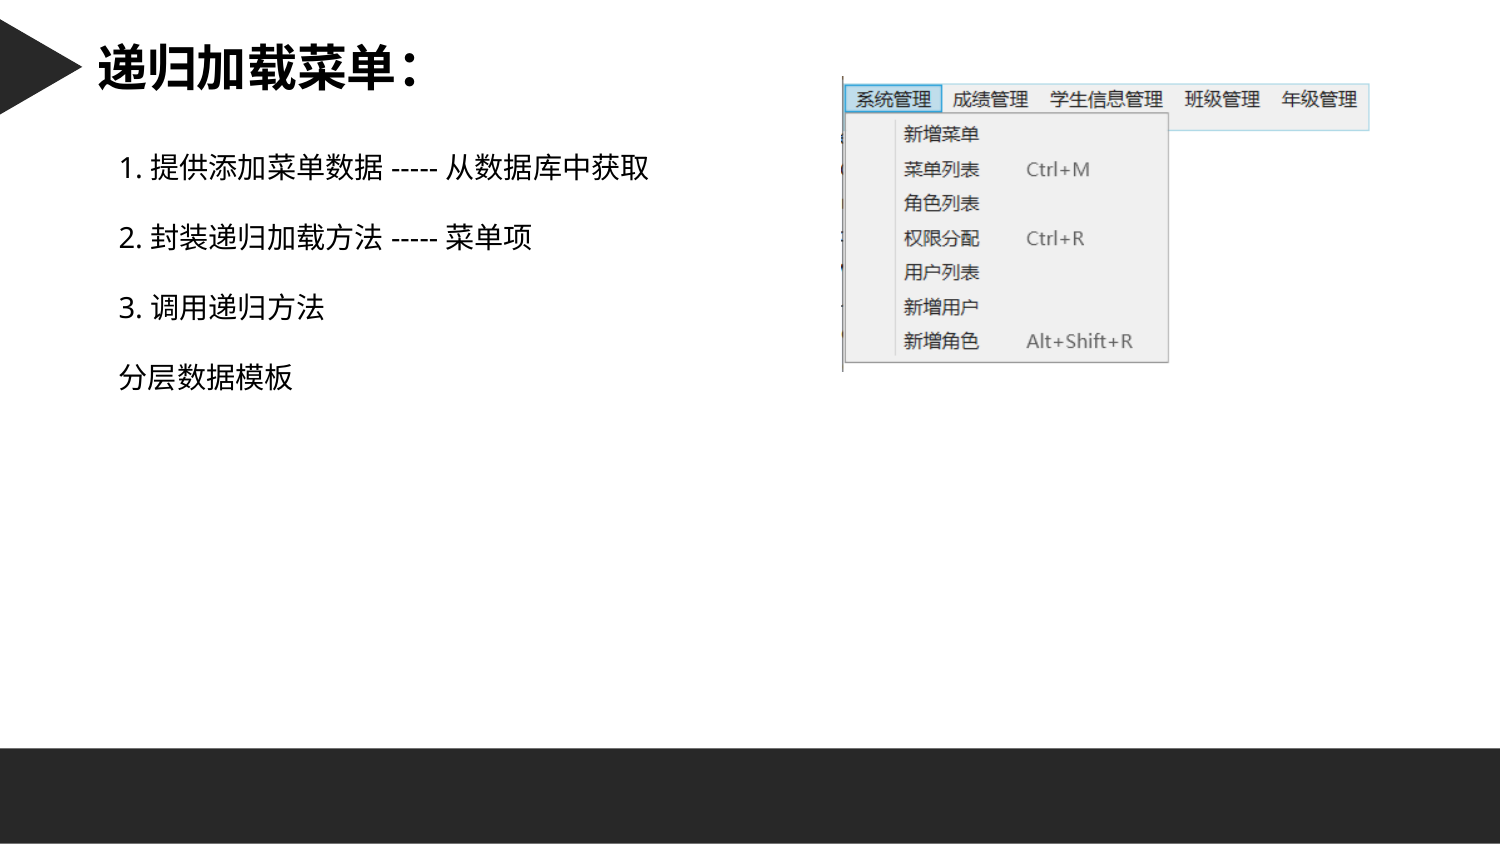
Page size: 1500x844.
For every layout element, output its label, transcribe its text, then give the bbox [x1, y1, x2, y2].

text_box [0, 19, 83, 115]
text_box 1.提供添加菜单数据-----从数据库中获取 2.封装递归加载方法-----菜单项 3.调用递归方法 分层数据模板 [103, 142, 785, 402]
text_box 递归加载菜单： [82, 29, 463, 104]
picture [841, 76, 1401, 372]
text_box [0, 748, 1500, 844]
